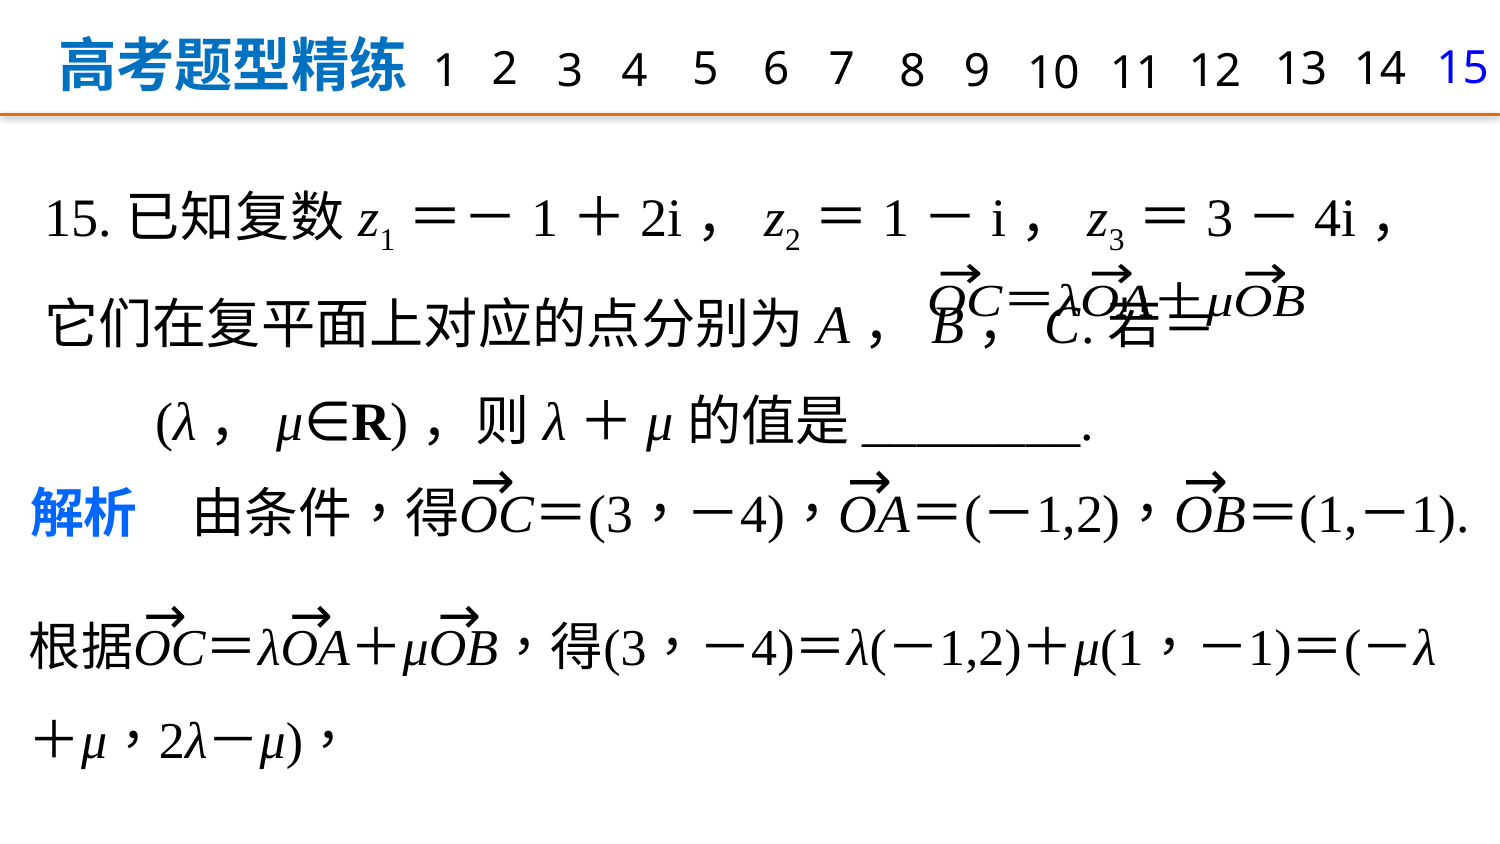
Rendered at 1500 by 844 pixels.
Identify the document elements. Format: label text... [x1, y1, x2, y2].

text_box 4 [599, 36, 670, 106]
text_box 7 [806, 35, 877, 105]
text_box 13 [1259, 35, 1341, 105]
text_box 10 [1007, 41, 1094, 106]
text_box 15.已知复数z1＝－1＋2i，z2＝1－i，z3＝3－4i，它们在复平面上对应的点分别为A，B，C.若＝ (λ，μ∈R)，则λ＋μ的值是________. [29, 138, 1440, 444]
text_box 9 [942, 36, 1011, 106]
text_box 11 [1090, 41, 1177, 106]
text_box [28, 570, 1436, 789]
text_box 1 [410, 36, 475, 106]
text_box 6 [741, 35, 809, 105]
text_box 14 [1338, 34, 1421, 105]
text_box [29, 445, 1491, 696]
text_box 高考题型精练 [43, 20, 423, 105]
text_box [926, 232, 1322, 343]
text_box 12 [1173, 36, 1257, 106]
text_box 5 [670, 35, 741, 105]
text_box 3 [535, 36, 602, 106]
text_box 2 [469, 35, 537, 105]
text_box 8 [877, 36, 945, 106]
text_box 15 [1421, 33, 1500, 104]
